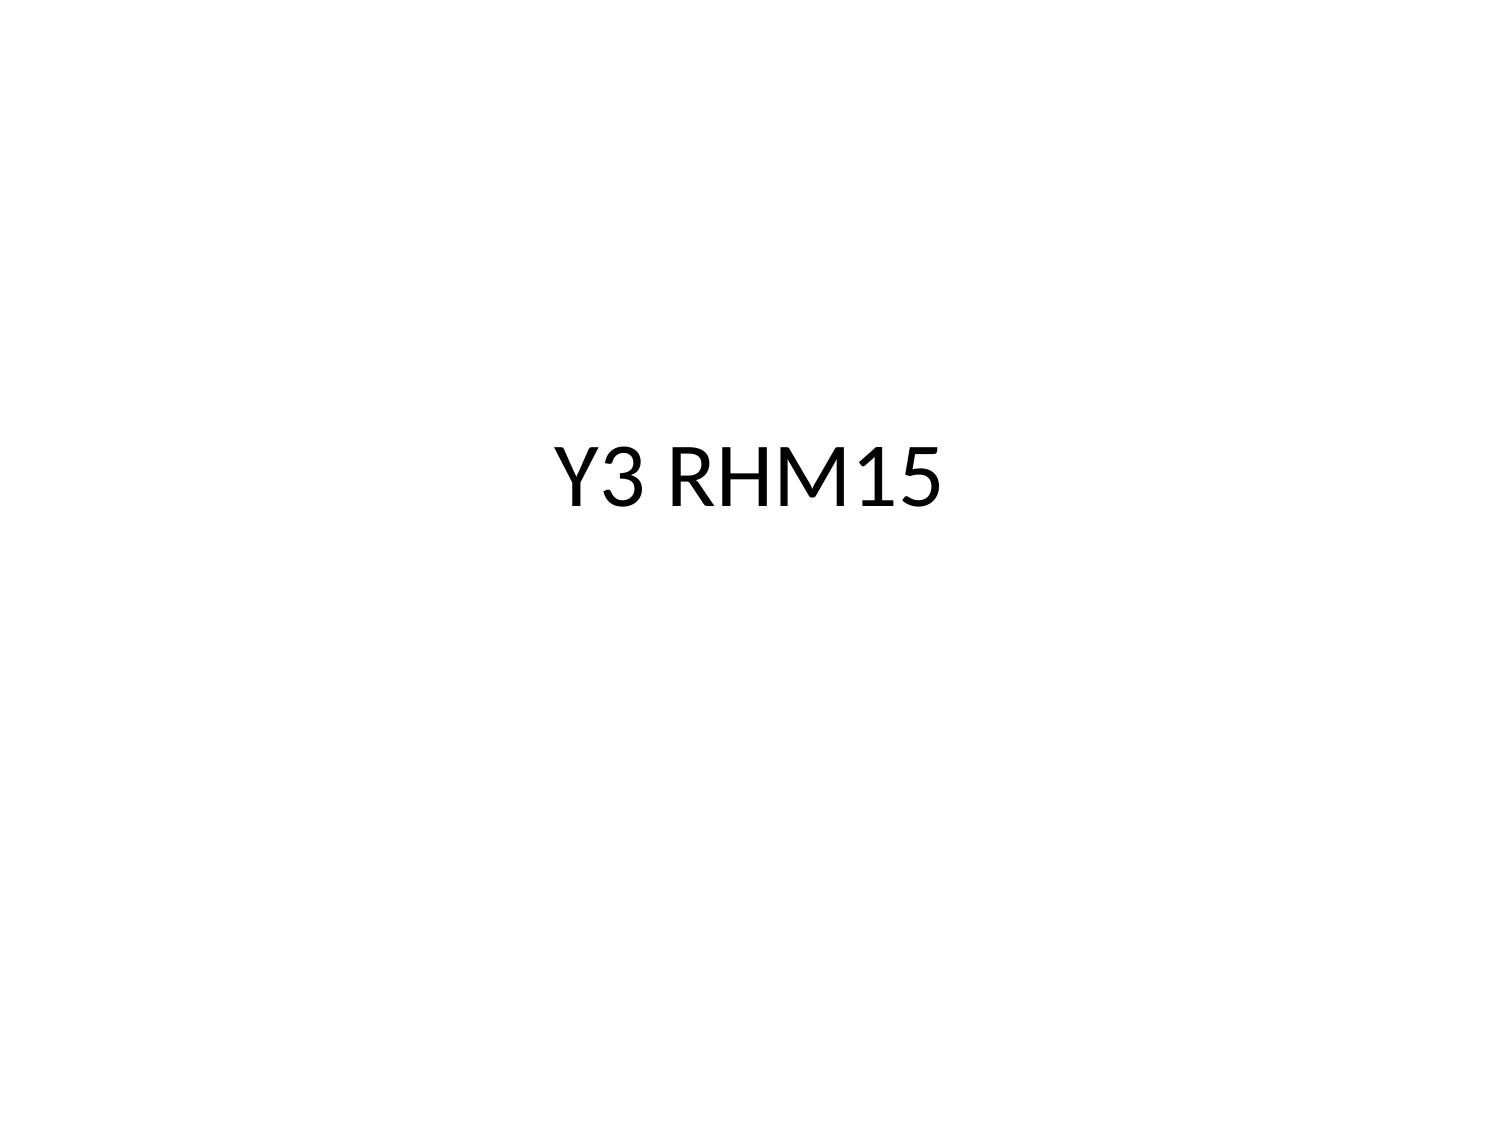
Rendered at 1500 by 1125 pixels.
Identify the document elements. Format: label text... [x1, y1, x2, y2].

title Y3 RHM15 [112, 349, 1388, 591]
